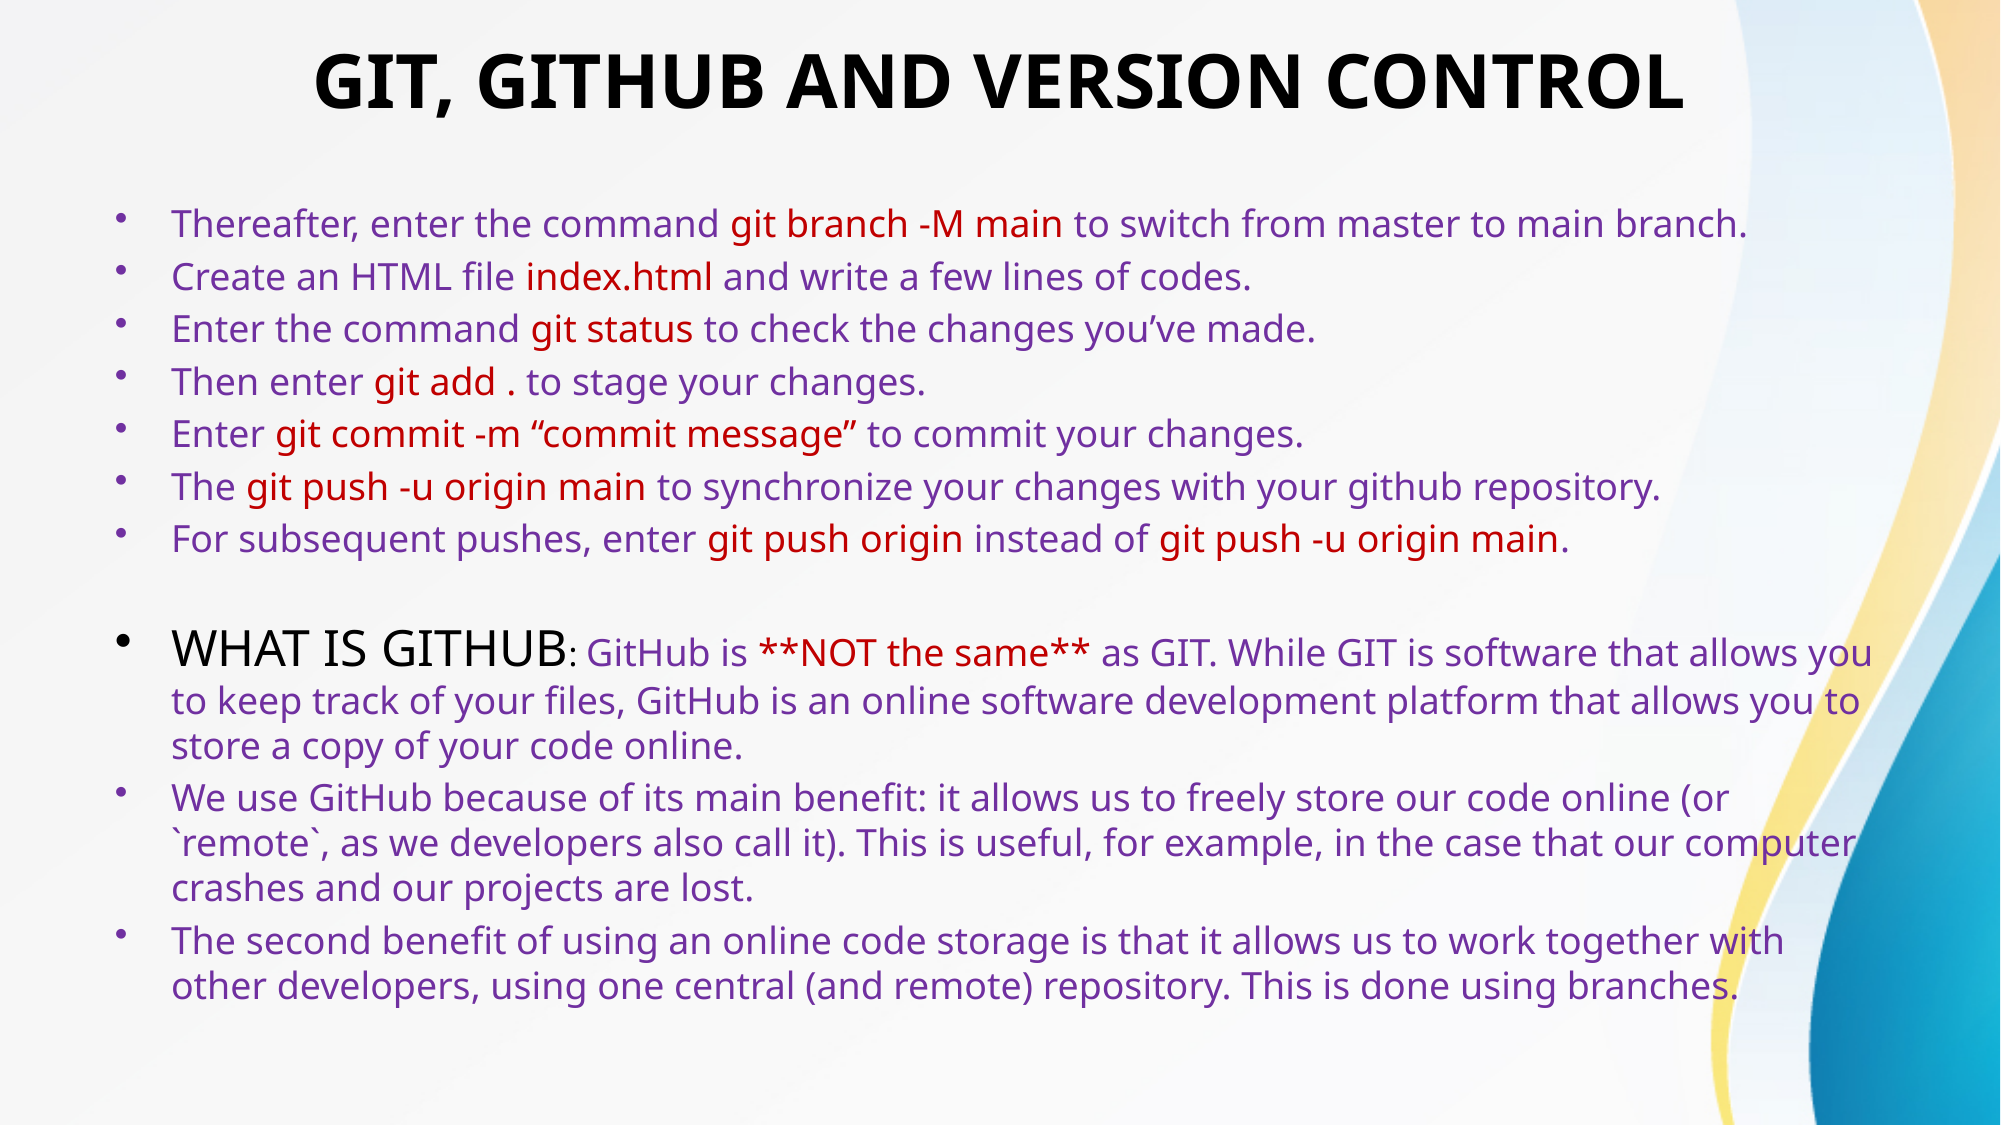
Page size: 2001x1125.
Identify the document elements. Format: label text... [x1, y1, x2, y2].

title GIT, GITHUB AND VERSION CONTROL [99, 30, 1901, 127]
picture [0, 0, 2001, 1125]
list Thereafter, enter the command git branch -M main to switch from master to main branch. Create an HTML file index.html and write a few lines of codes. Enter the command git status to check the changes you’ve made. Then enter git add . to stage your changes. Enter git commit -m “commit message” to commit your changes. The git push -u origin main to synchronize your changes with your github repository. For subsequent pushes, enter git push origin instead of git push -u origin main. WHAT IS GITHUB: GitHub is **NOT the same** as GIT. While GIT is software that allows you to keep track of your files, GitHub is an online software development platform that allows you to store a copy of your code online. We use GitHub because of its main benefit: it allows us to freely store our code online (or `remote`, as we developers also call it). This is useful, for example, in the case that our computer crashes and our projects are lost. The second benefit of using an online code storage is that it allows us to work together with other developers, using one central (and remote) repository. This is done using branches. [99, 192, 1901, 1107]
